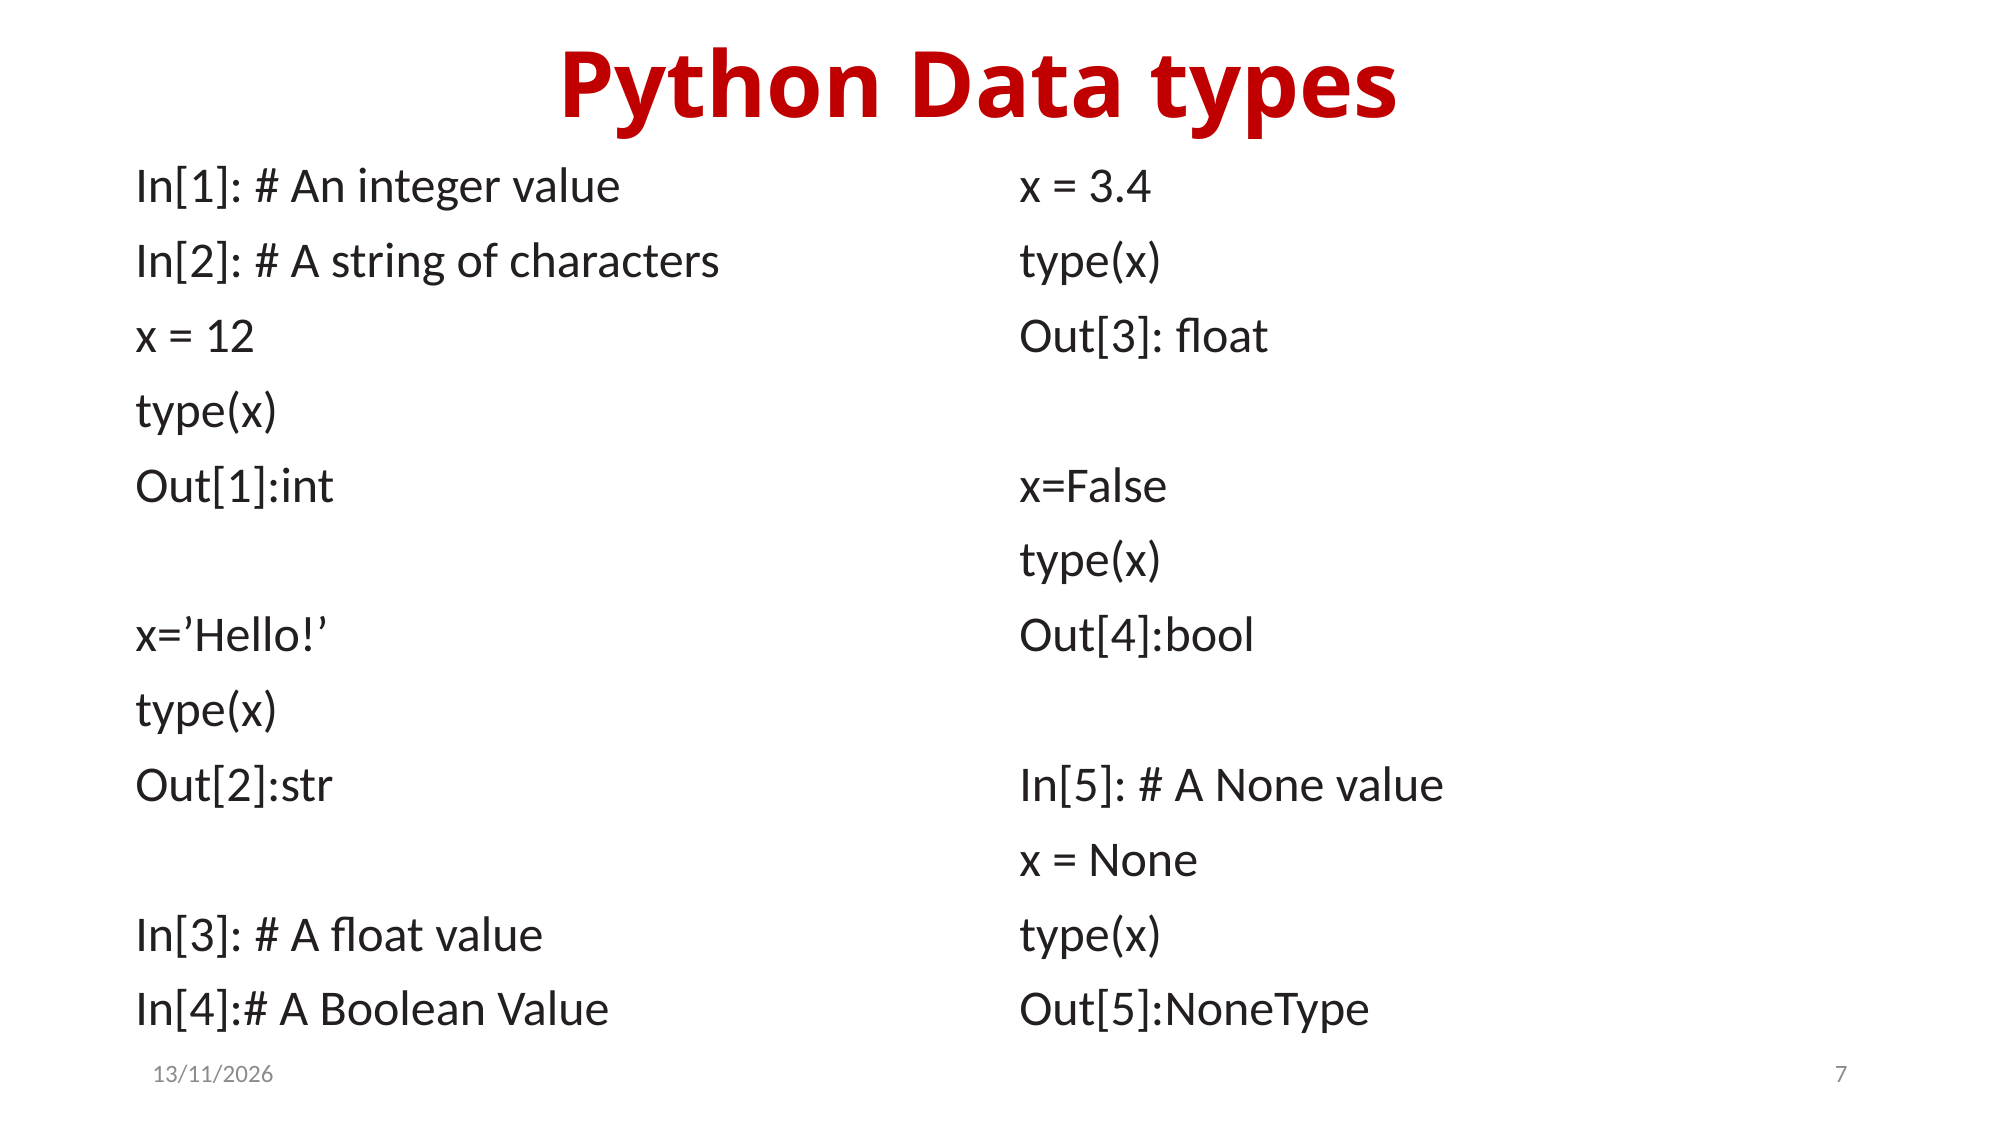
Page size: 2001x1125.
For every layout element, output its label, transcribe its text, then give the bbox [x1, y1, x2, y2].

list In[1]: # An integer value In[2]: # A string of characters x = 12 type(x) Out[1]:int x=’Hello!’ type(x) Out[2]:str In[3]: # A float value In[4]:# A Boolean Value x = 3.4 type(x) Out[3]: float x=False type(x) Out[4]:bool In[5]: # A None value x = None type(x) Out[5]:NoneType [120, 152, 1919, 1055]
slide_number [137, 1042, 588, 1103]
title Python Data types [168, 37, 1789, 138]
slide_number 7 [1412, 1042, 1863, 1103]
